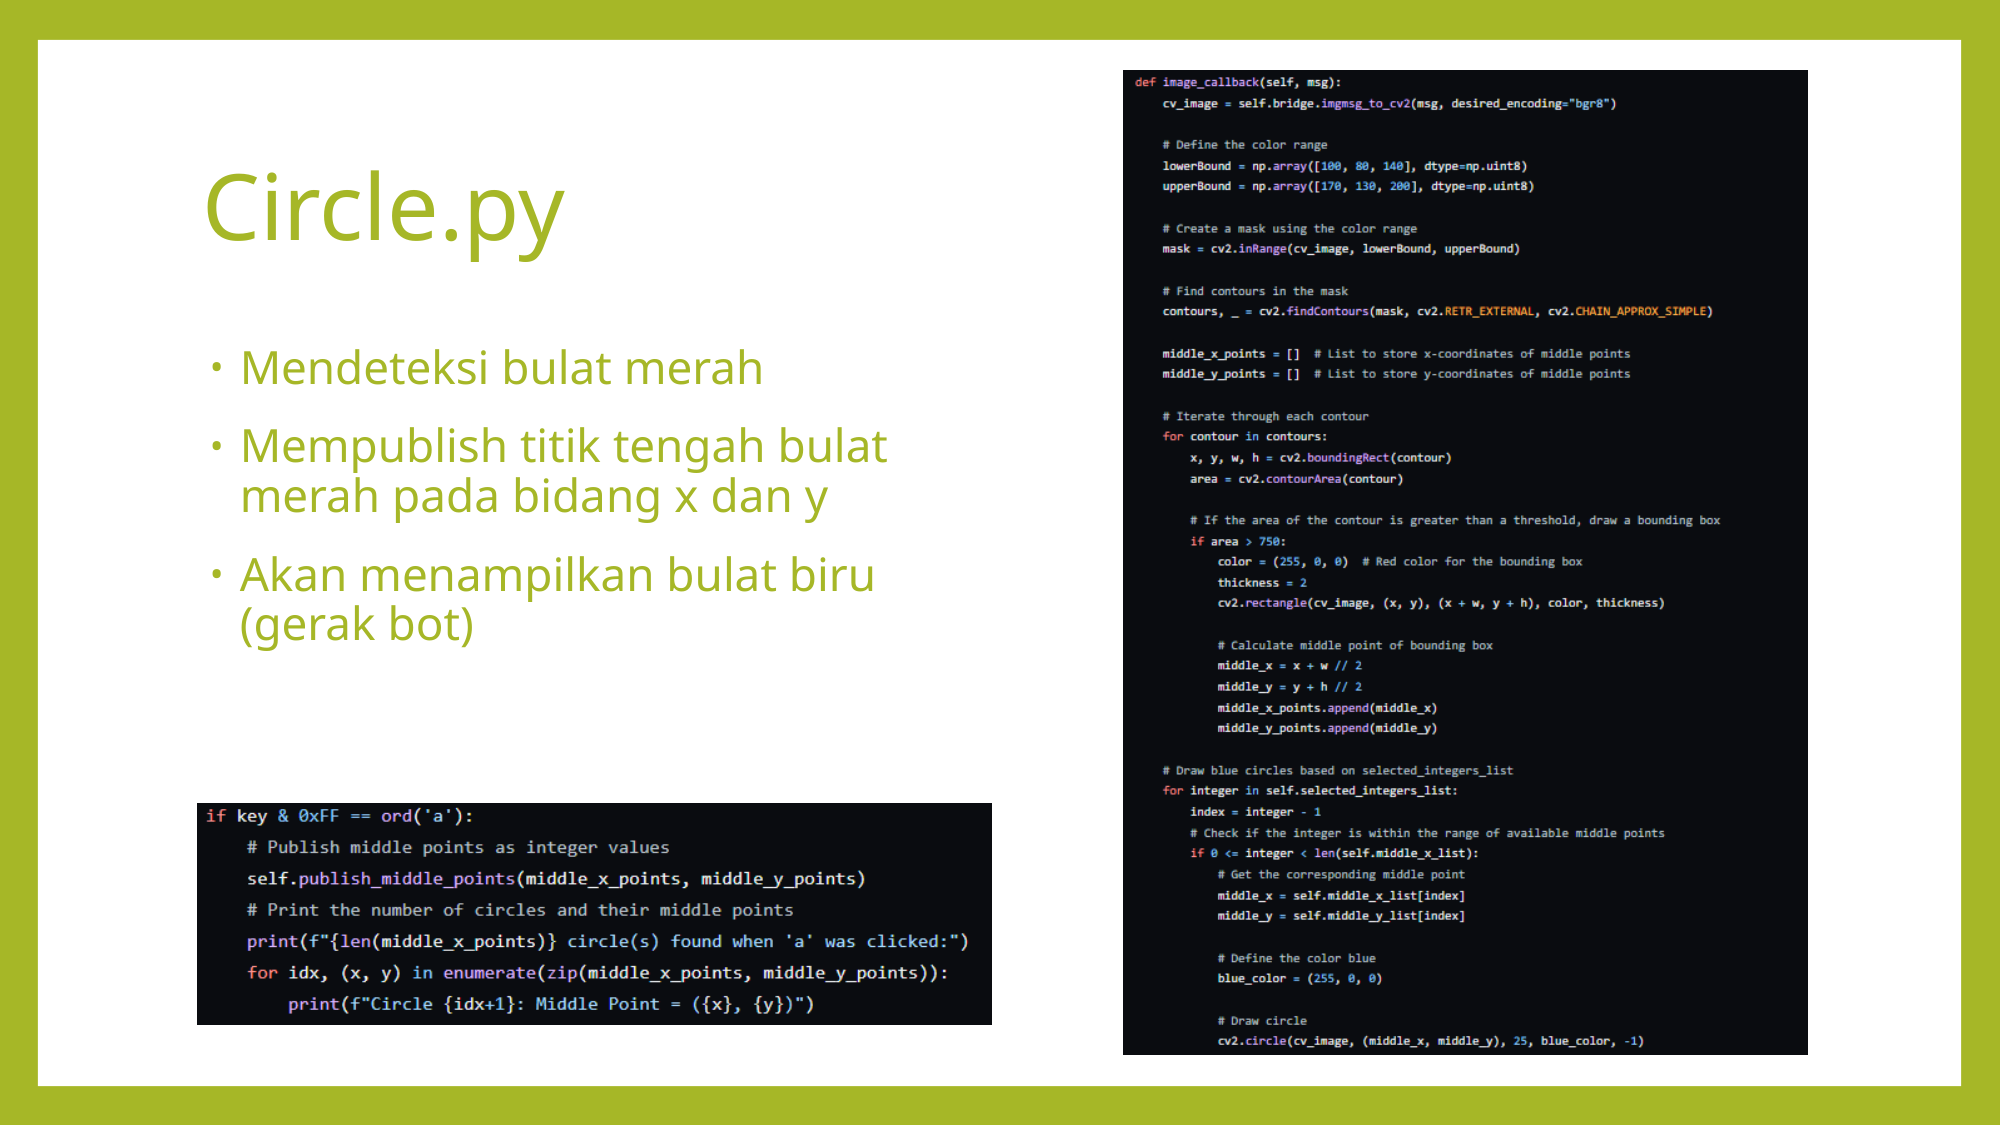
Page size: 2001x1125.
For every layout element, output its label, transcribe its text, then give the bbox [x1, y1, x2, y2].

text_box Mendeteksi bulat merah Mempublish titik tengah bulat merah pada bidang x dan y Akan menampilkan bulat biru (gerak bot) [187, 337, 1000, 1000]
text_box Circle.py [187, 99, 1118, 323]
picture [197, 803, 992, 1026]
picture [1123, 70, 1808, 1055]
